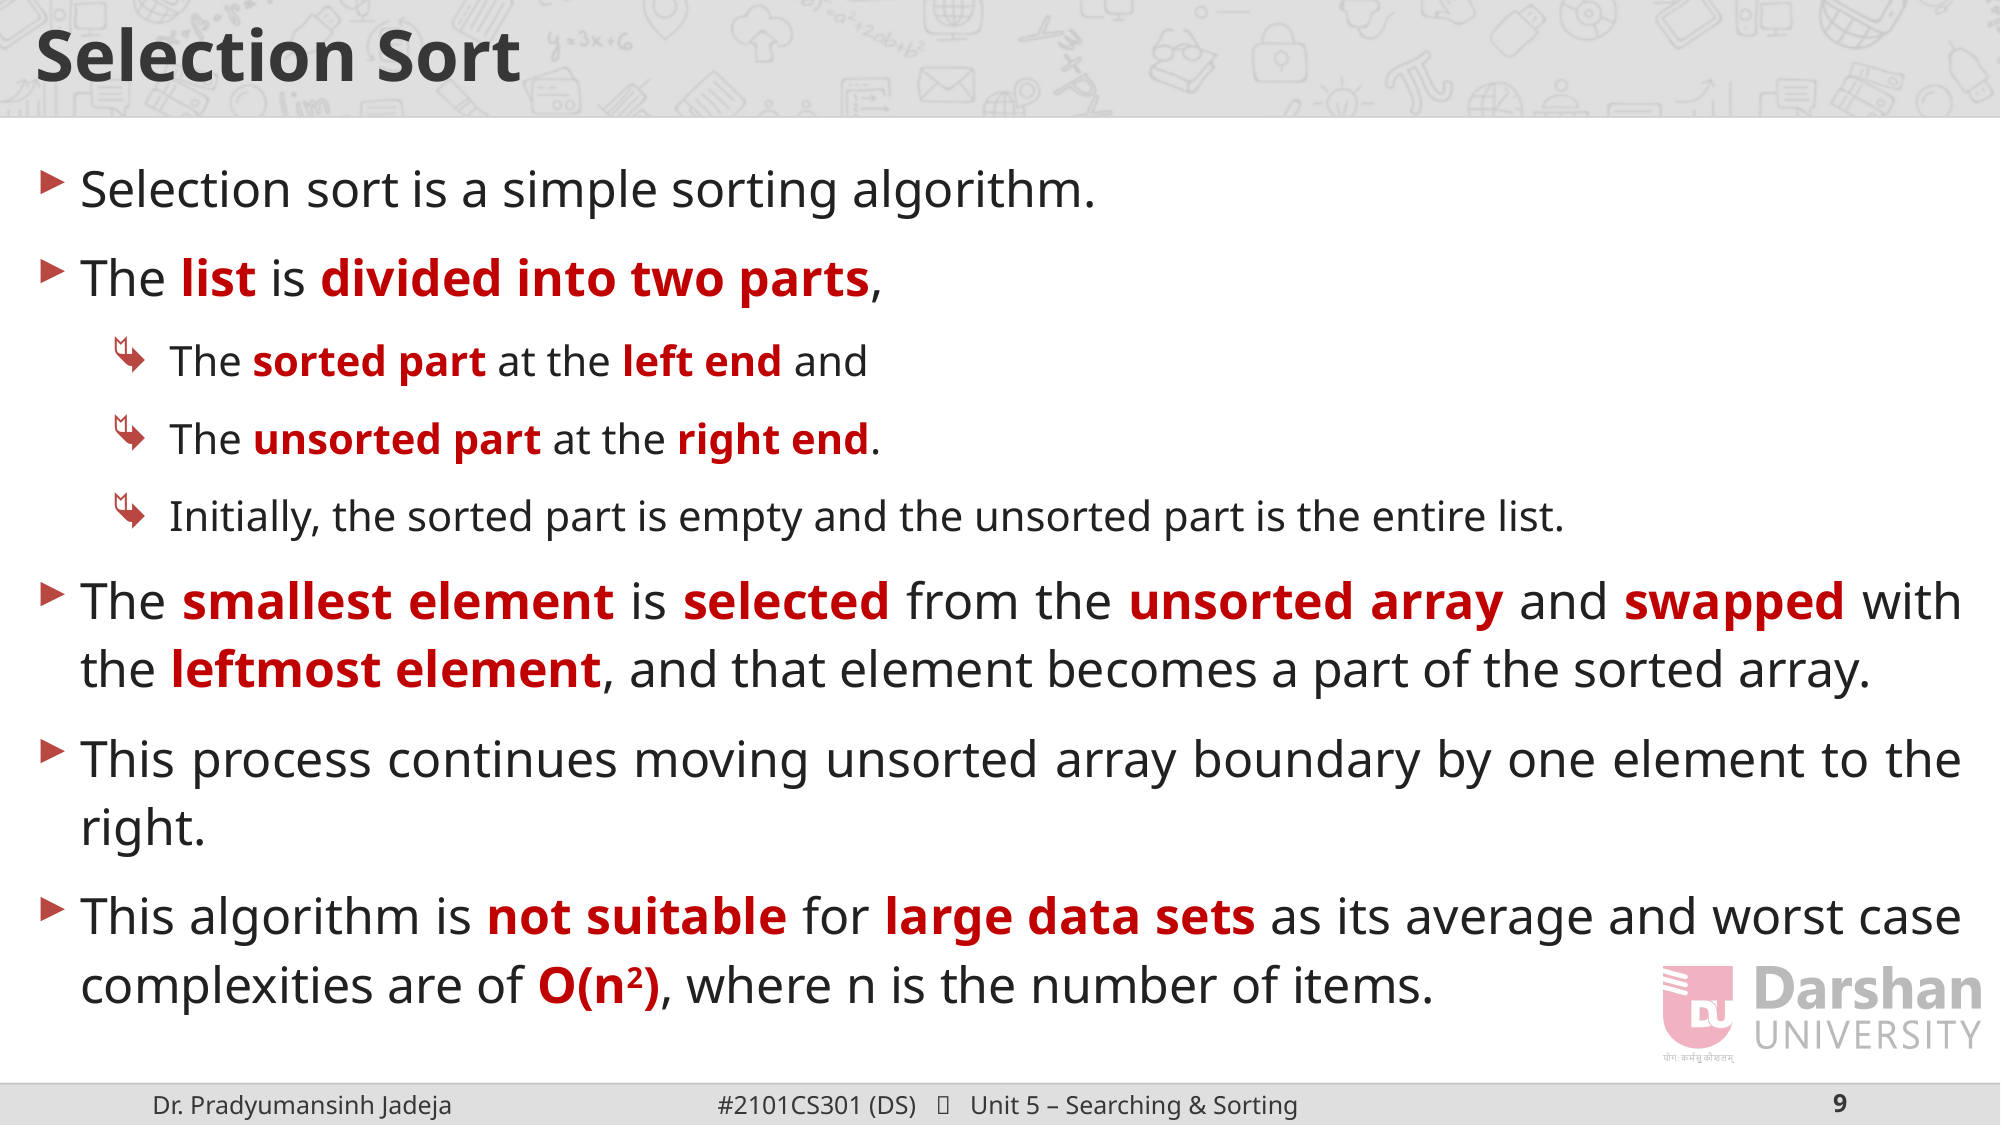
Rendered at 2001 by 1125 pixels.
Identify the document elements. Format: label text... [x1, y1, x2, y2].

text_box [1663, 966, 1981, 1063]
list Selection sort is a simple sorting algorithm. The list is divided into two parts, The sorted part at the left end and The unsorted part at the right end. Initially, the sorted part is empty and the unsorted part is the entire list. The smallest element is selected from the unsorted array and swapped with the leftmost element, and that element becomes a part of the sorted array. This process continues moving unsorted array boundary by one element to the right. This algorithm is not suitable for large data sets as its average and worst case complexities are of Ο(n2), where n is the number of items. [21, 141, 1979, 1059]
title Selection Sort [0, 0, 2000, 117]
